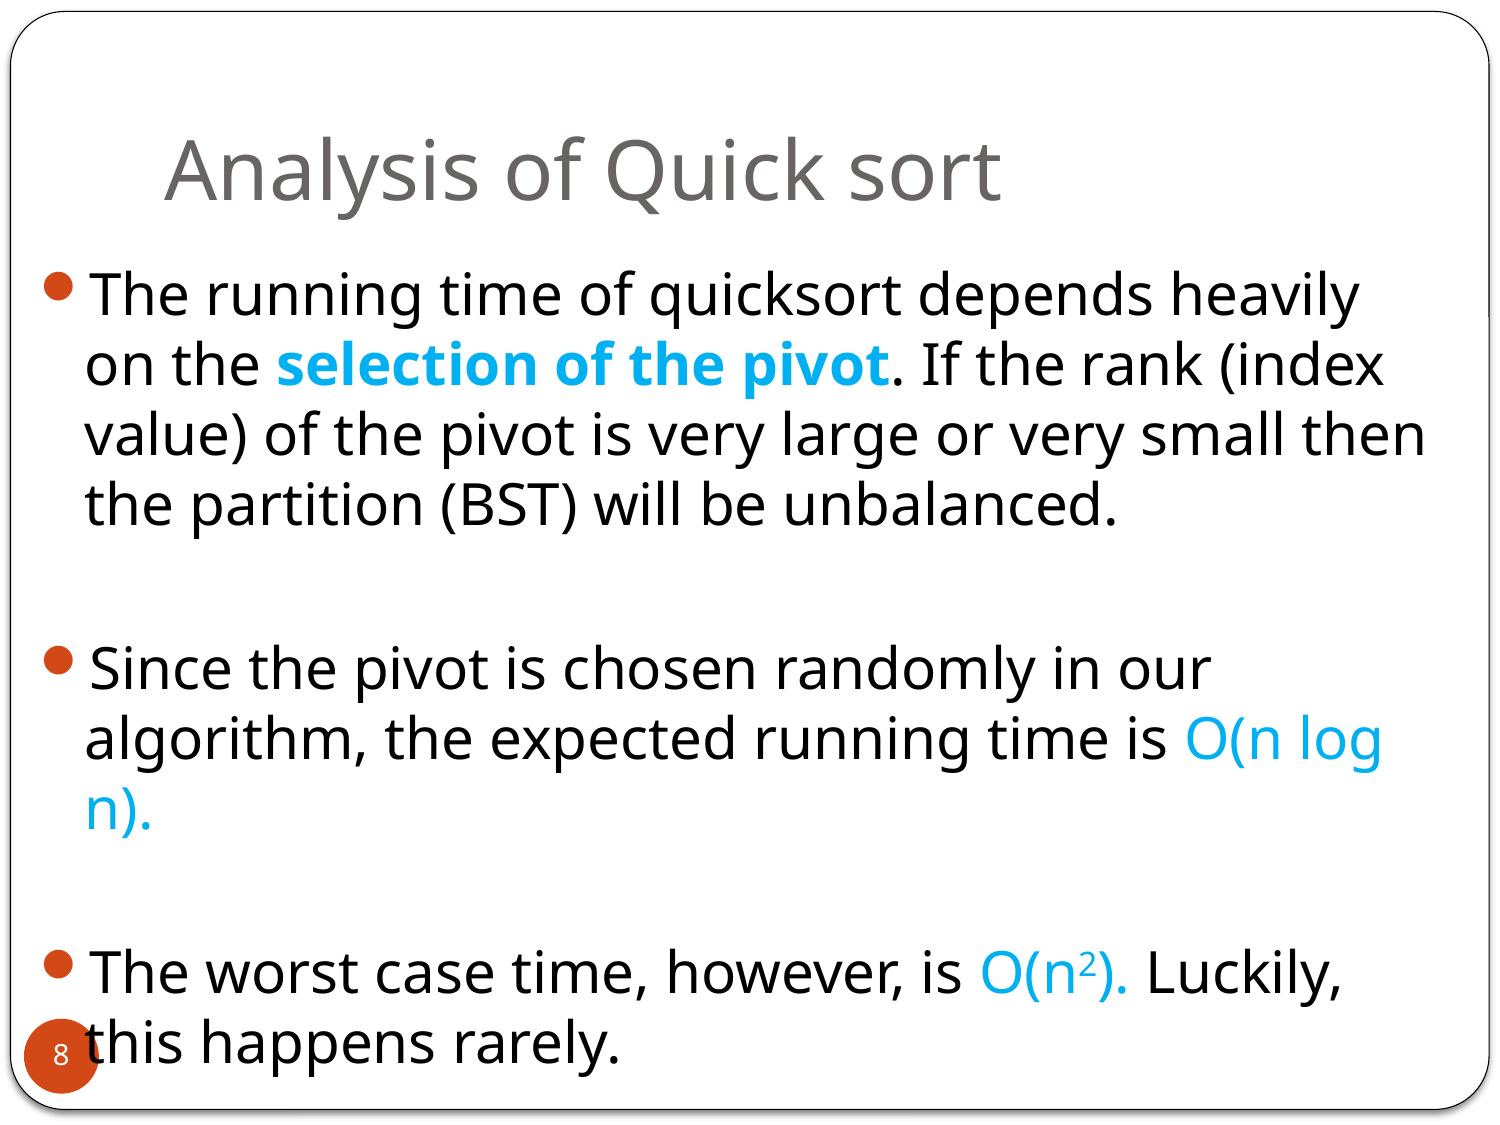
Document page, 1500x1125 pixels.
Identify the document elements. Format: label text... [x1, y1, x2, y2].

title Analysis of Quick sort [150, 45, 1425, 233]
list The running time of quicksort depends heavily on the selection of the pivot. If the rank (index value) of the pivot is very large or very small then the partition (BST) will be unbalanced. Since the pivot is chosen randomly in our algorithm, the expected running time is O(n log n). The worst case time, however, is O(n2). Luckily, this happens rarely. [24, 249, 1450, 1063]
slide_number 8 [24, 1063, 99, 1094]
